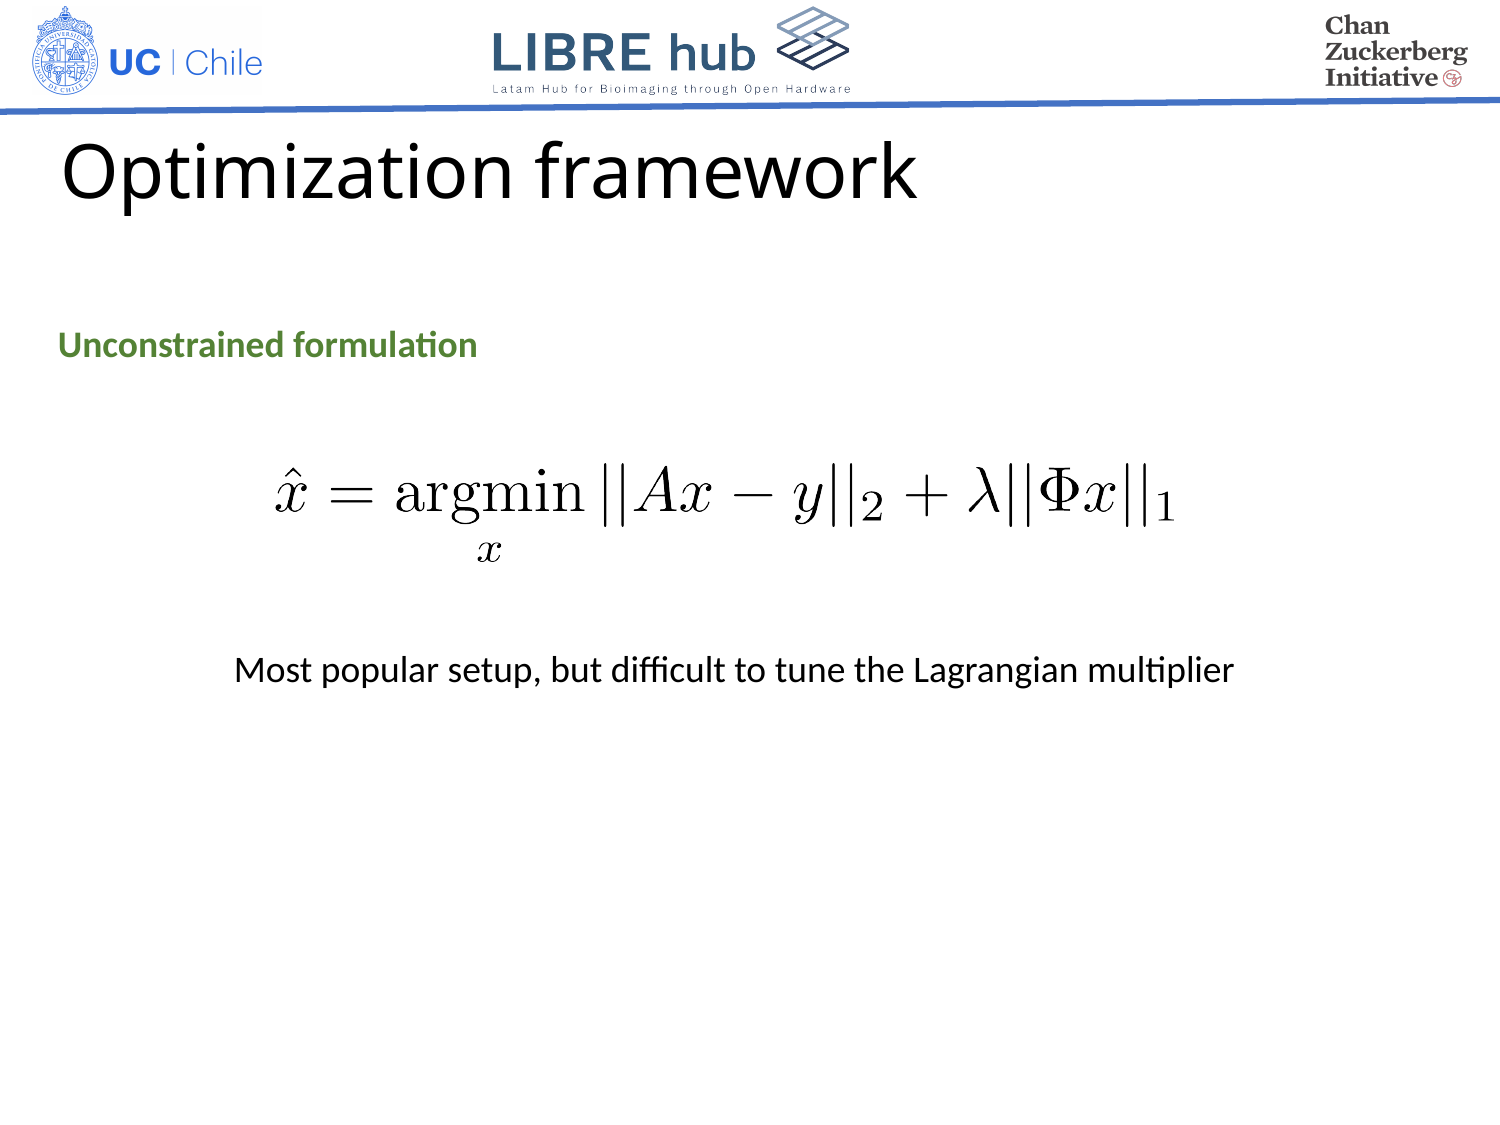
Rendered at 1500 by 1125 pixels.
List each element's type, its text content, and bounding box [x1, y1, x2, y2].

title Optimization framework [45, 117, 1474, 231]
picture [493, 6, 850, 96]
picture [32, 6, 262, 95]
text_box Unconstrained formulation [43, 312, 494, 373]
picture [275, 463, 1174, 562]
text_box Most popular setup, but difficult to tune the Lagrangian multiplier [219, 637, 1251, 698]
picture [1320, 6, 1475, 96]
